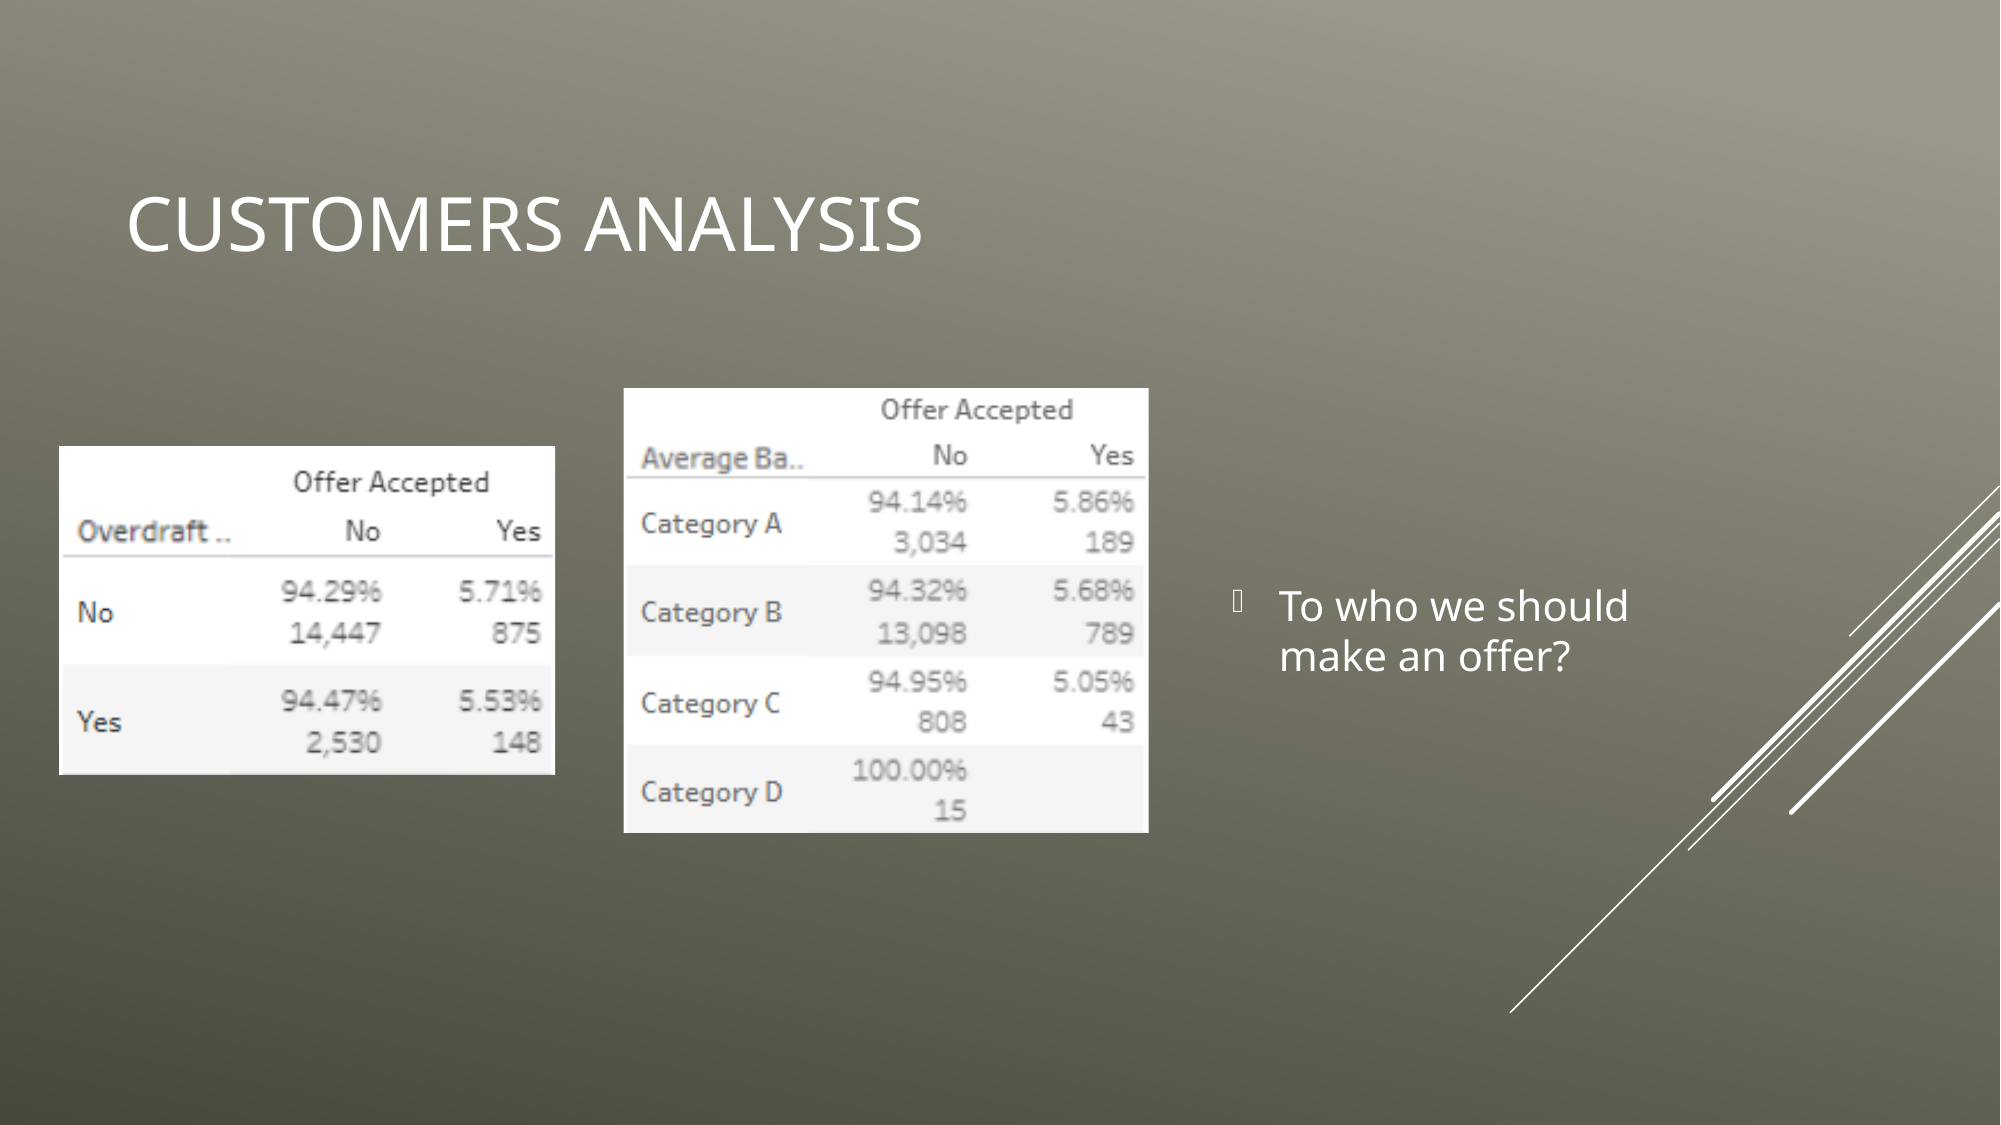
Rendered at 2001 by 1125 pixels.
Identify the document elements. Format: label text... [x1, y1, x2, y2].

picture [623, 388, 1149, 833]
title Customers analysis [110, 97, 1511, 345]
picture [58, 446, 556, 775]
list To who we should make an offer? [1217, 333, 1731, 927]
